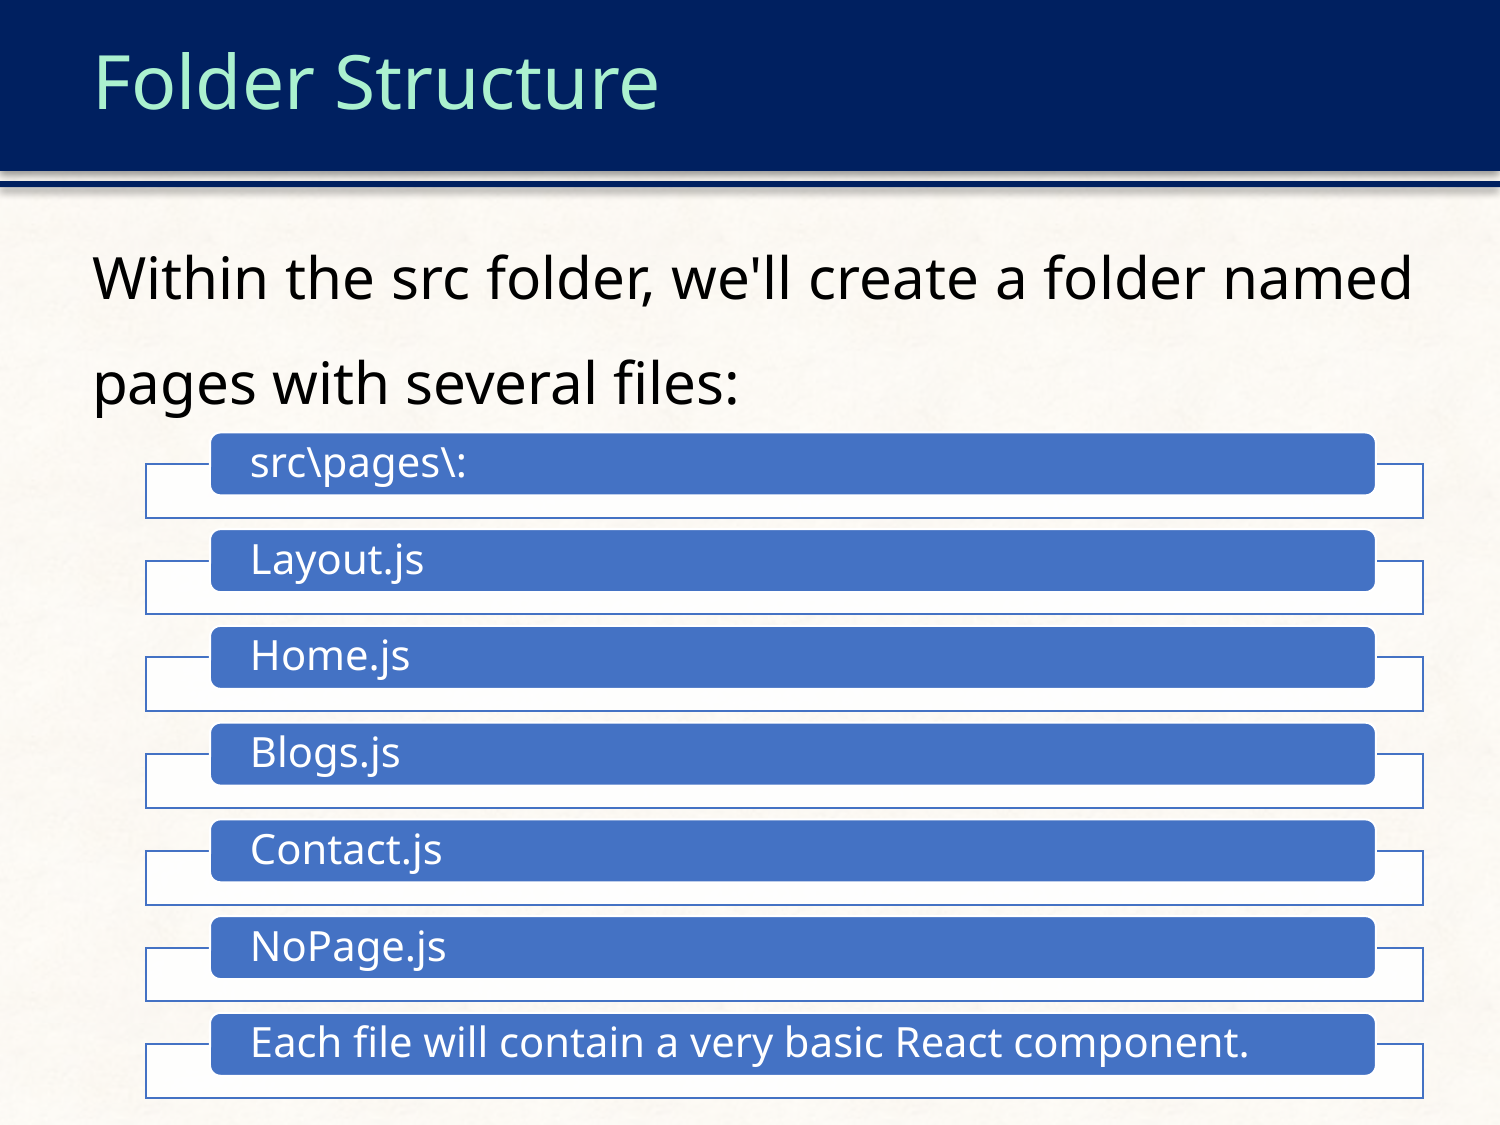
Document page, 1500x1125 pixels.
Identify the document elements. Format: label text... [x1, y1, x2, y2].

list Within the src folder, we'll create a folder named pages with several files: [77, 198, 1430, 1099]
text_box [146, 431, 1423, 1099]
title Folder Structure [77, 0, 1500, 171]
